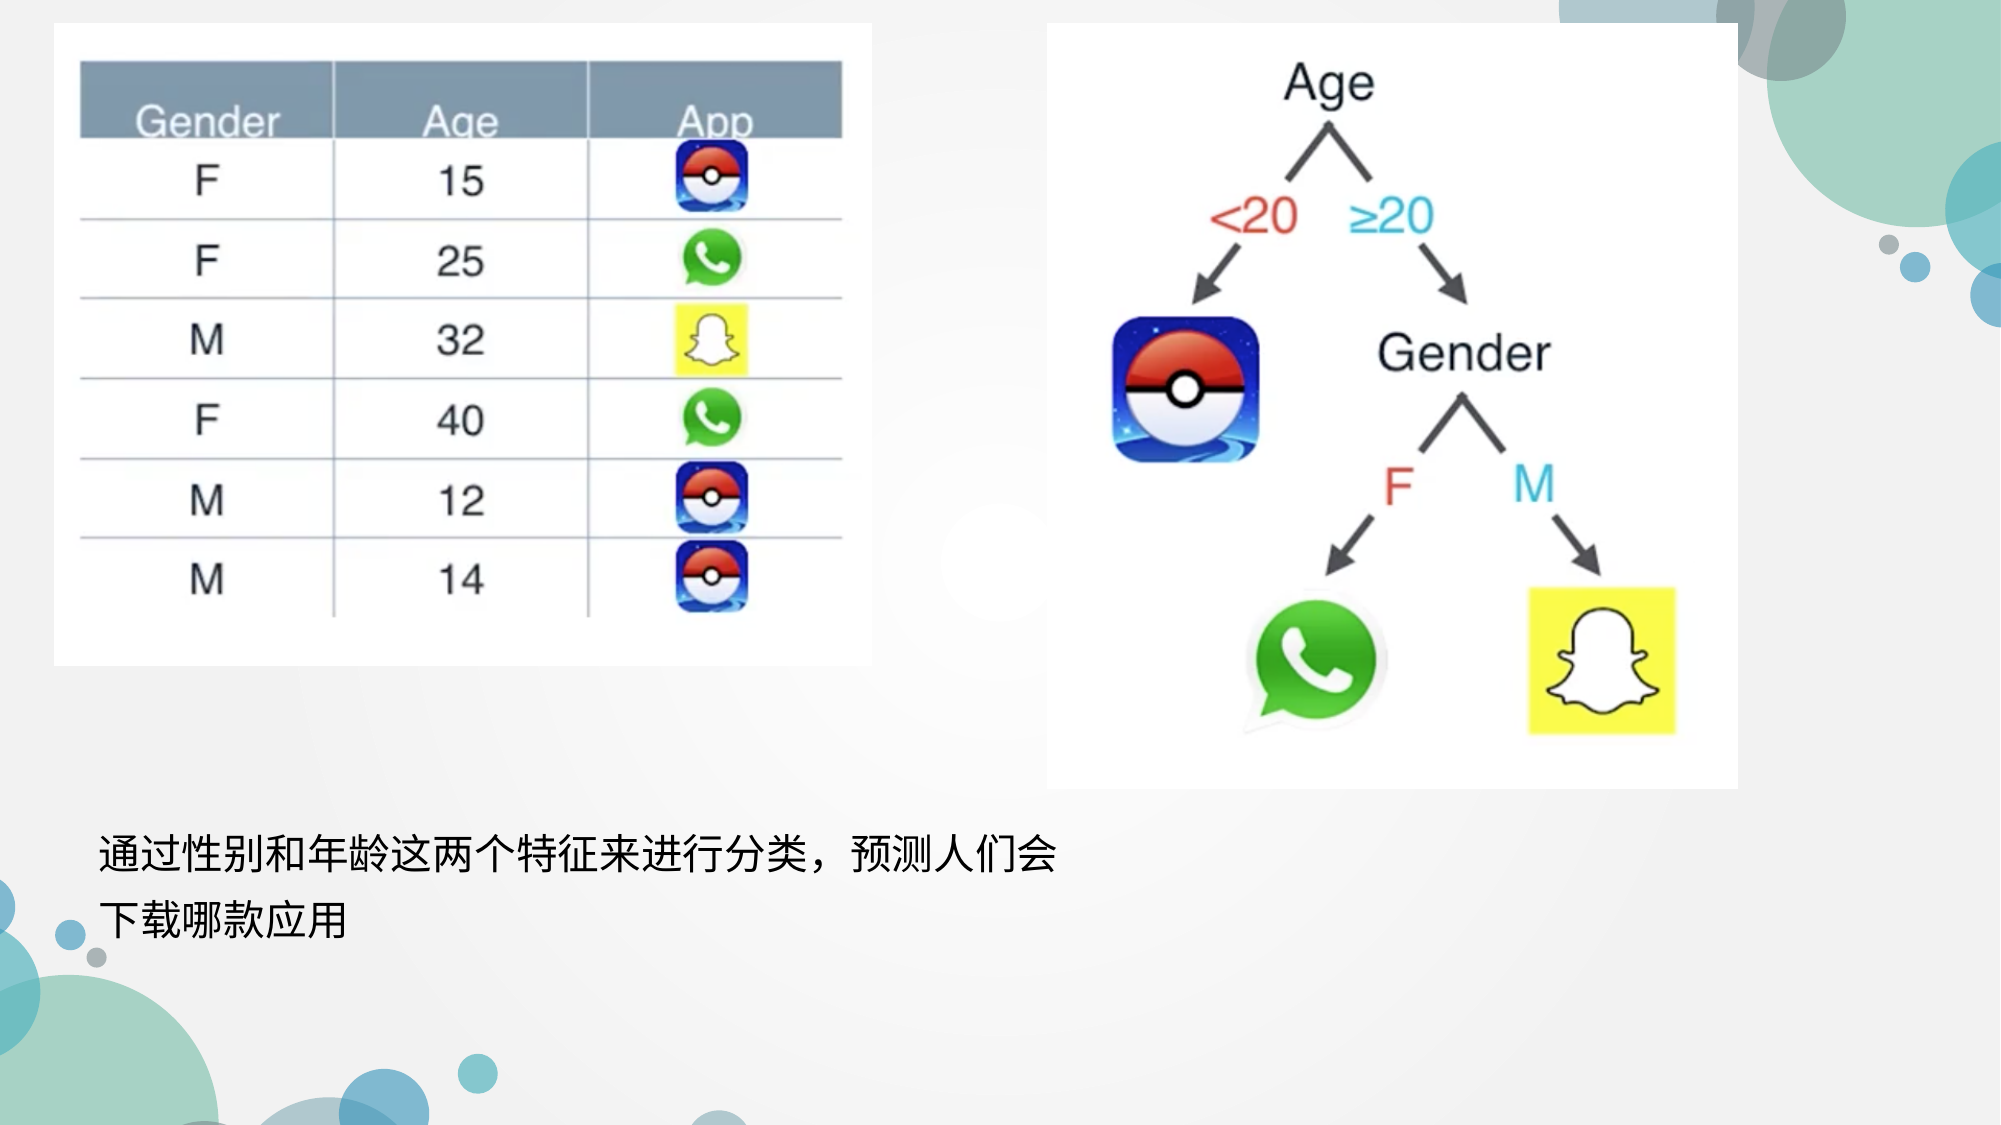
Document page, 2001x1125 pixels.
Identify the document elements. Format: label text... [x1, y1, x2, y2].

picture [54, 23, 872, 666]
picture [1047, 23, 1738, 789]
text_box 通过性别和年龄这两个特征来进行分类，预测人们会下载哪款应用 [83, 805, 1108, 951]
